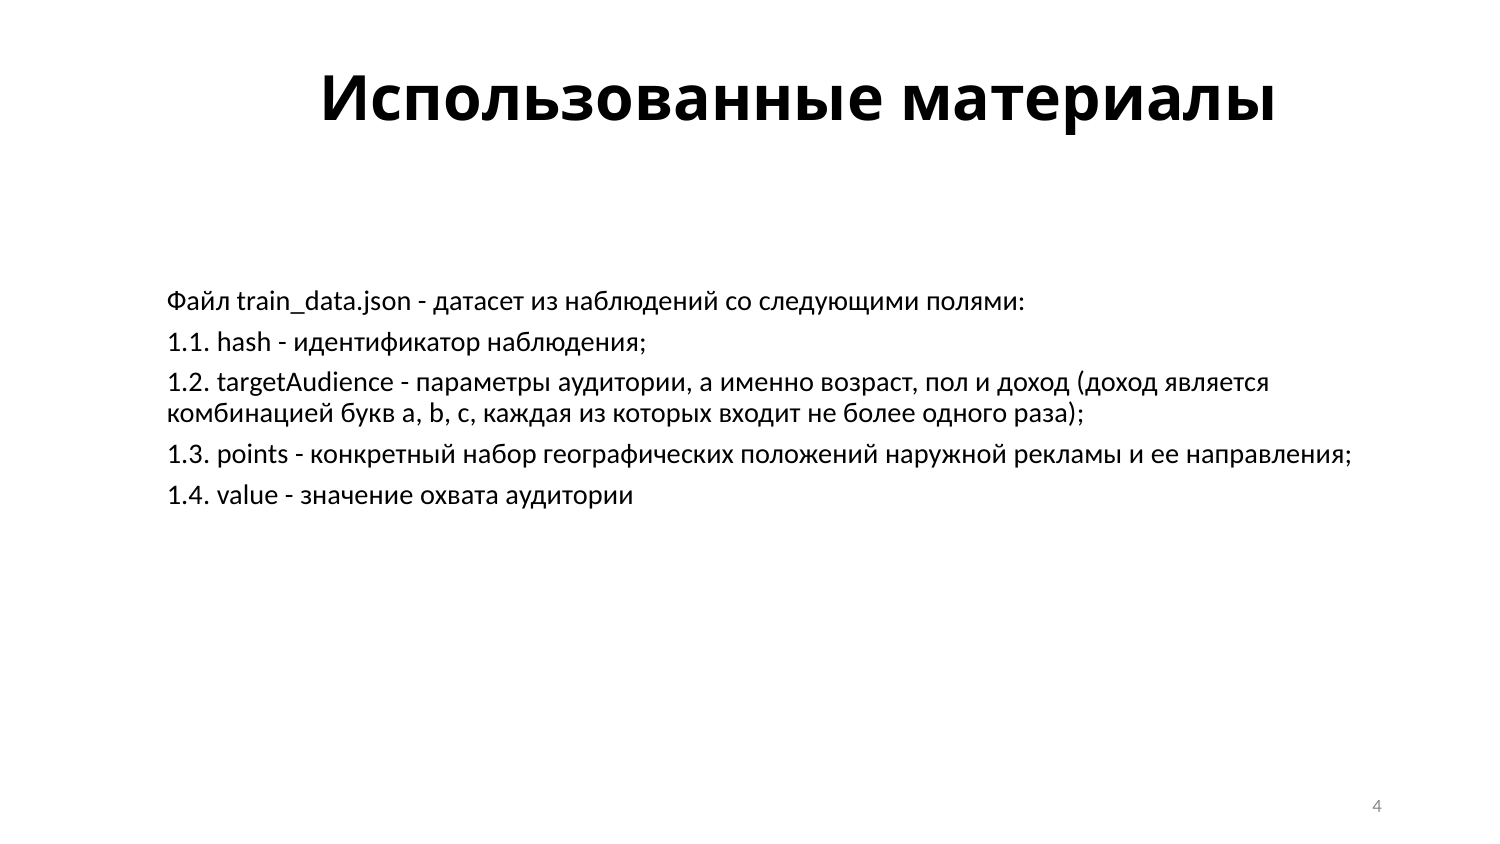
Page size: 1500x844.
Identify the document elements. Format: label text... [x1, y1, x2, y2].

title Использованные материалы [151, 18, 1446, 183]
list Файл train_data.json - датасет из наблюдений со следующими полями: 1.1. hash - идентификатор наблюдения; 1.2. targetAudience - параметры аудитории, а именно возраст, пол и доход (доход является комбинацией букв a, b, c, каждая из которых входит не более одного раза); 1.3. points - конкретный набор географических положений наружной рекламы и ее направления; 1.4. value - значение охвата аудитории [151, 278, 1446, 539]
text_box [99, 730, 1446, 827]
